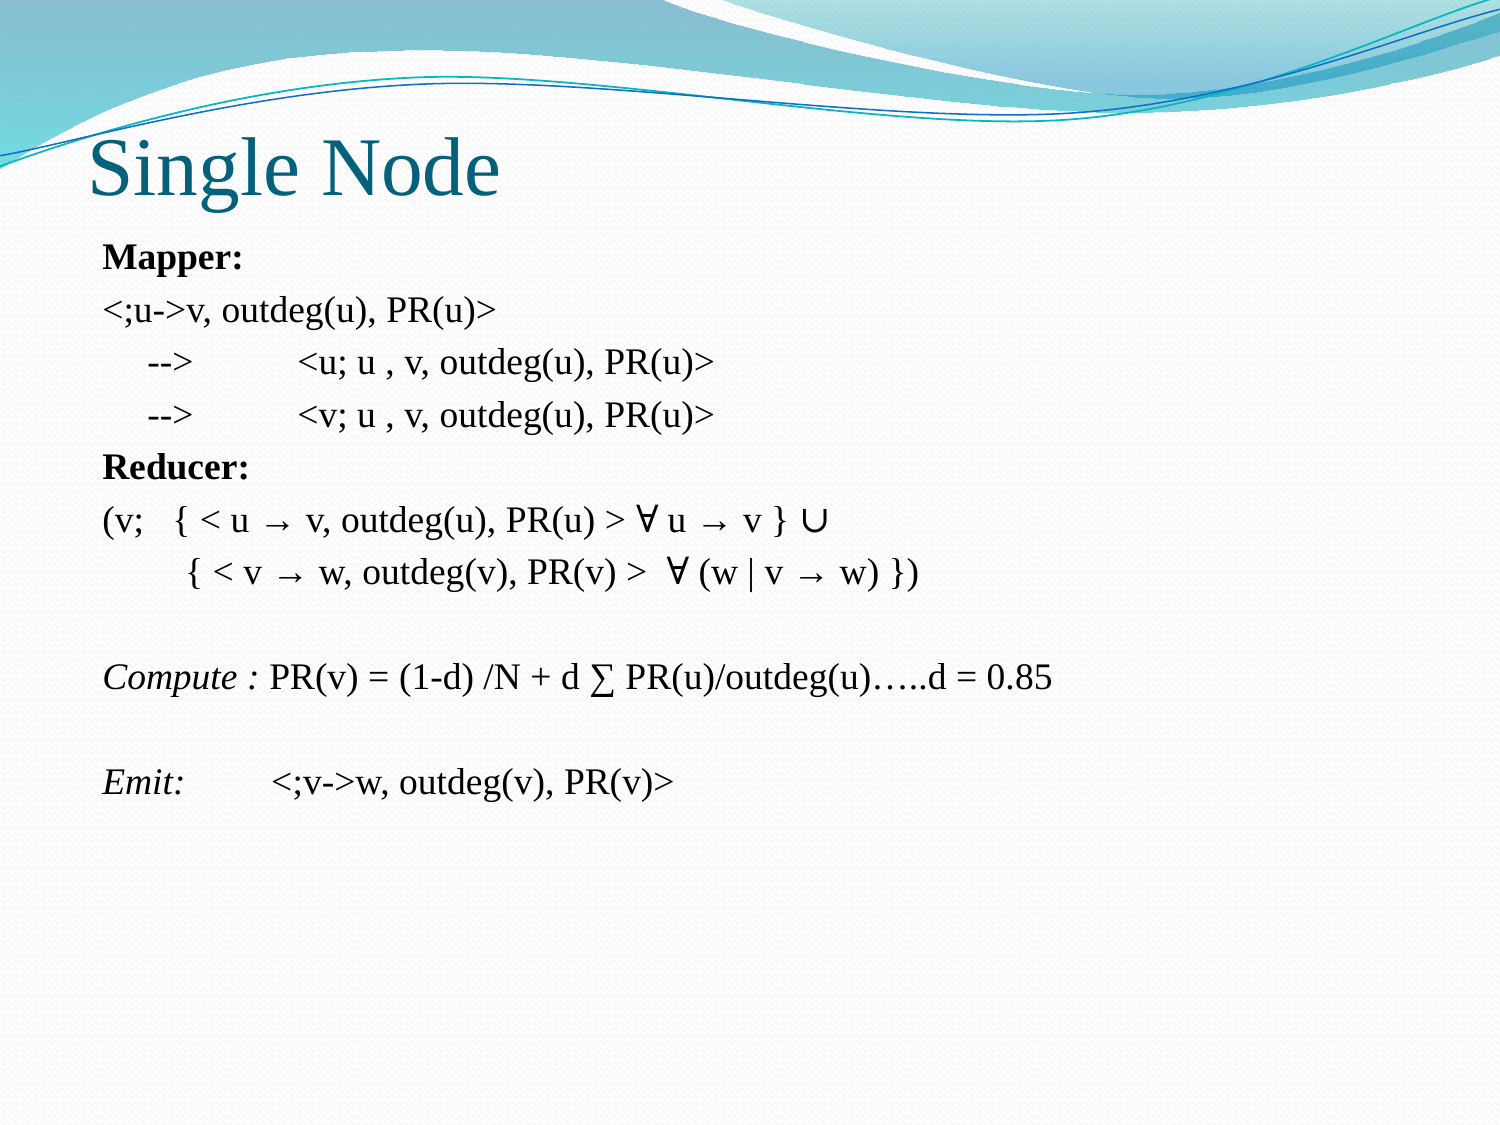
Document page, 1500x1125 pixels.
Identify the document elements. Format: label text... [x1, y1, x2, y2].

list Mapper: <;u->v, outdeg(u), PR(u)> --> <u; u , v, outdeg(u), PR(u)> --> <v; u , v, outdeg(u), PR(u)> Reducer: (v; { < u → v, outdeg(u), PR(u) > ∀ u → v } ∪ { < v → w, outdeg(v), PR(v) > ∀ (w | v → w) }) Compute : PR(v) = (1-d) /N + d ∑ PR(u)/outdeg(u)…..d = 0.85 Emit: <;v->w, outdeg(v), PR(v)> [87, 224, 1475, 970]
title Single Node [87, 24, 1438, 213]
